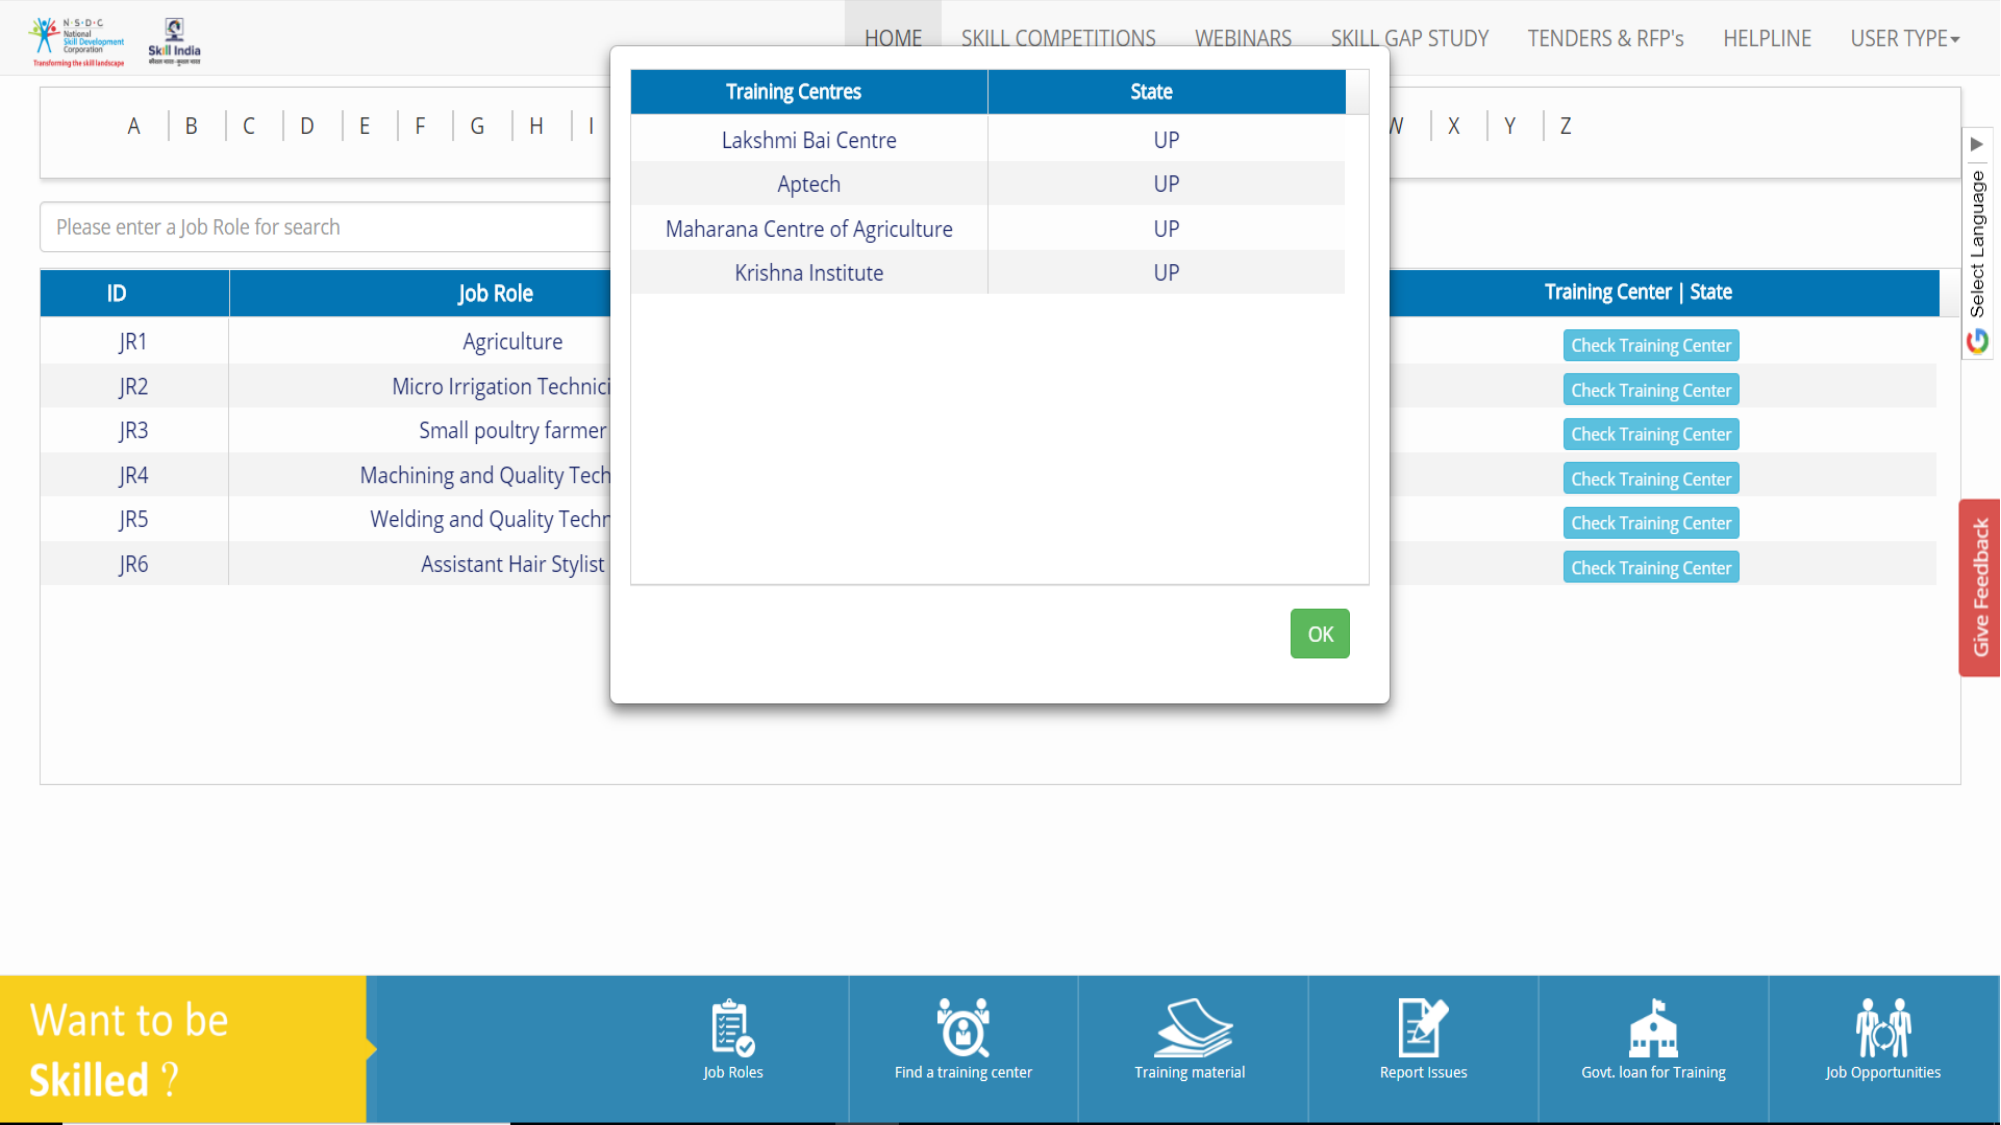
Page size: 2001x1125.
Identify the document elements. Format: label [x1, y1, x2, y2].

list [0, 0, 2000, 1125]
